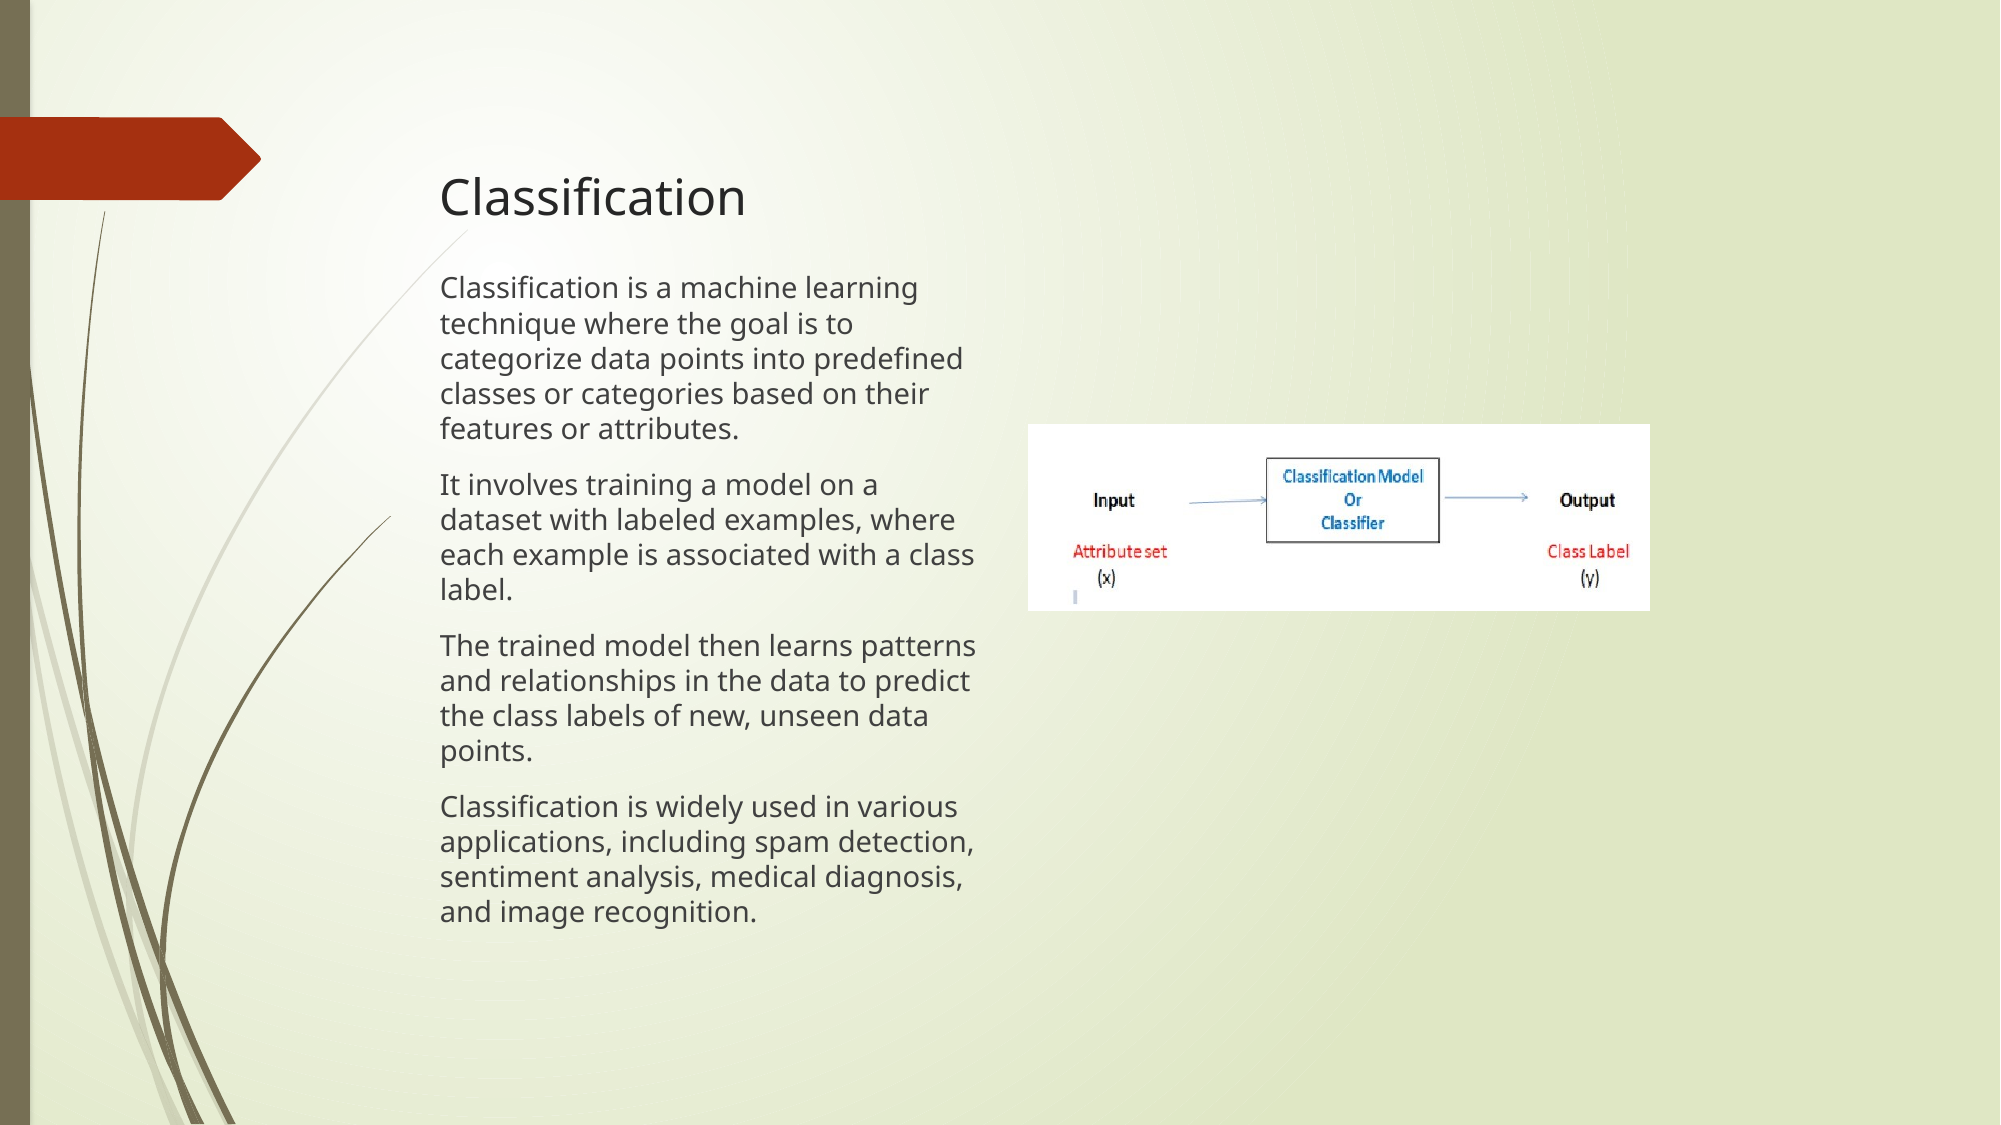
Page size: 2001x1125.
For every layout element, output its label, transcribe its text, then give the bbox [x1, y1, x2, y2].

title Classification [424, 73, 1000, 234]
list Classification is a machine learning technique where the goal is to categorize data points into predefined classes or categories based on their features or attributes. It involves training a model on a dataset with labeled examples, where each example is associated with a class label. The trained model then learns patterns and relationships in the data to predict the class labels of new, unseen data points. Classification is widely used in various applications, including spam detection, sentiment analysis, medical diagnosis, and image recognition. [424, 262, 1000, 962]
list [1027, 423, 1651, 611]
